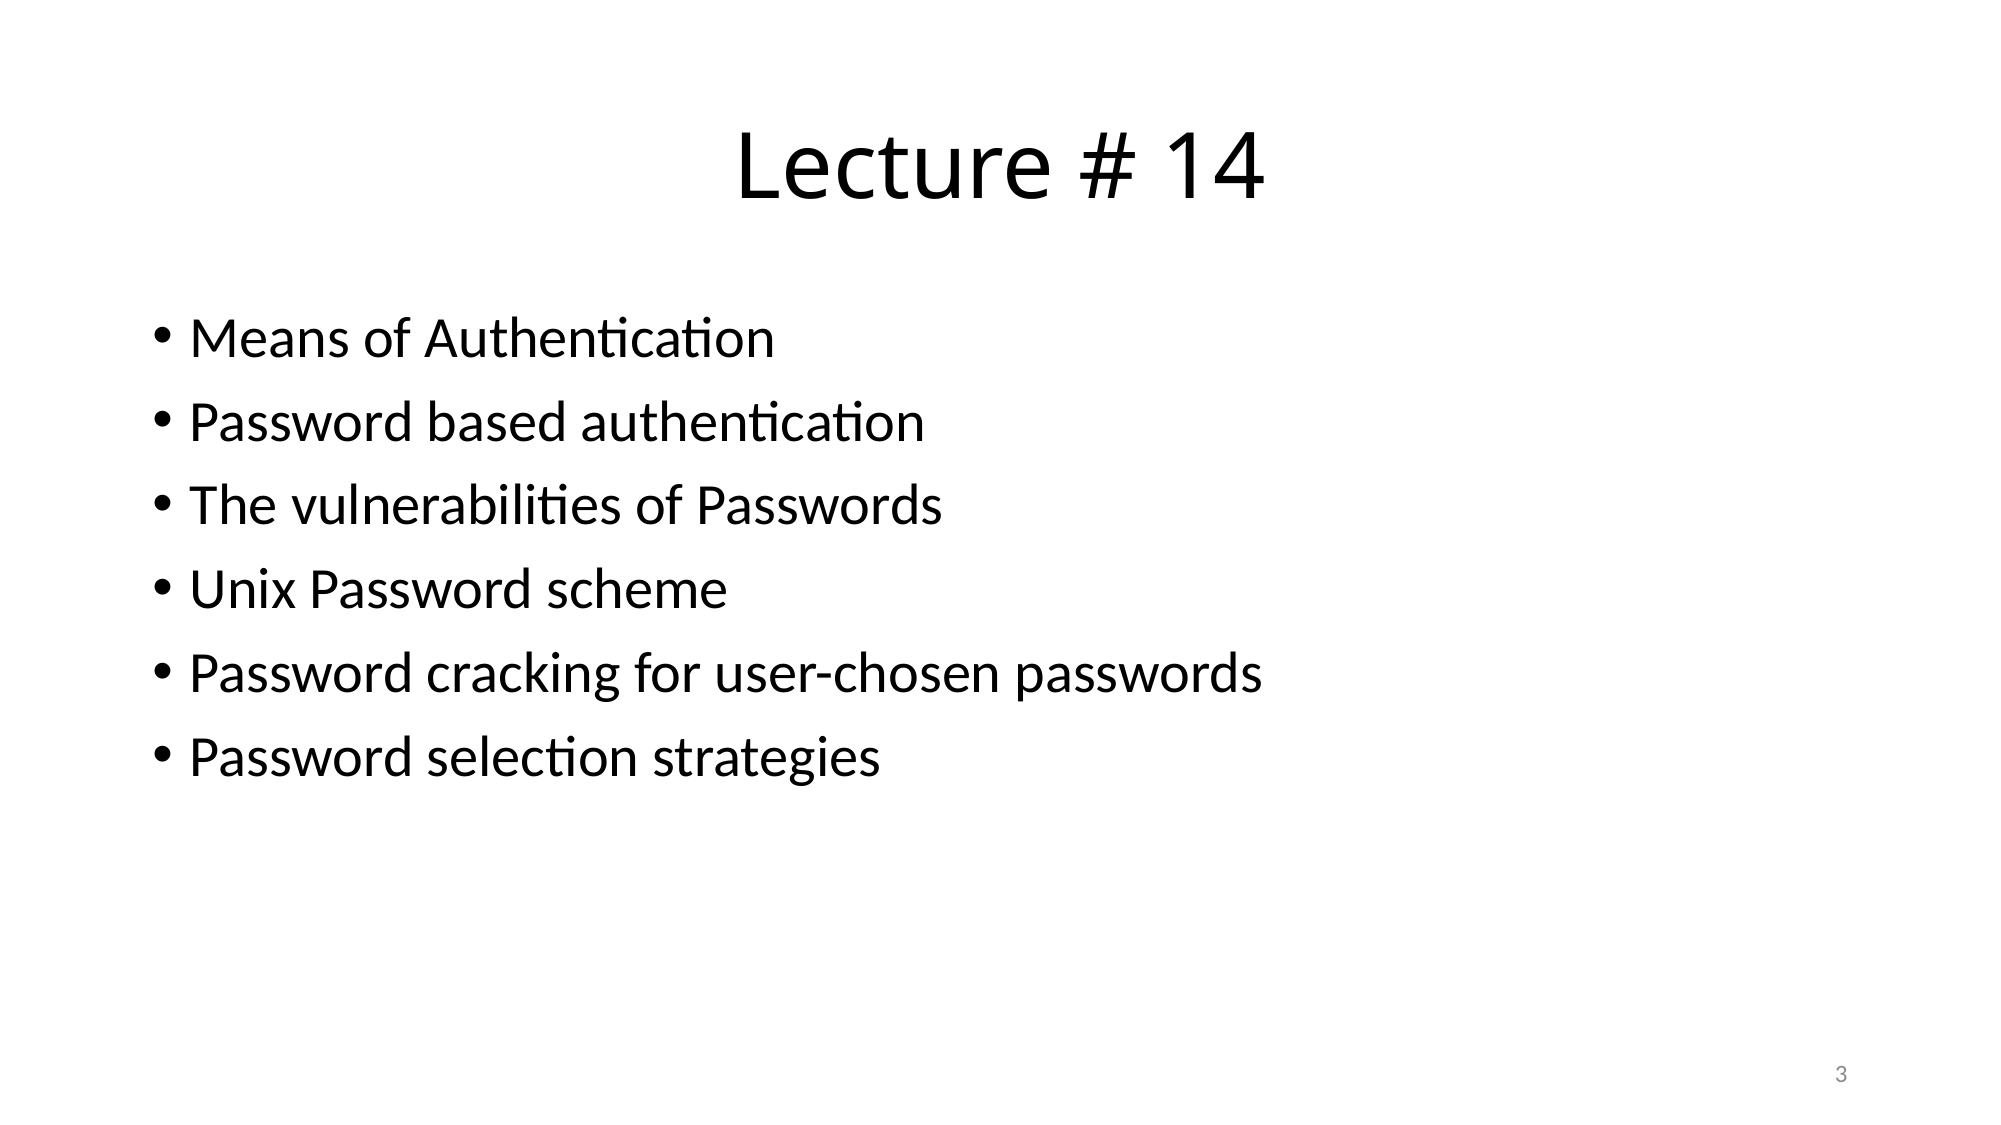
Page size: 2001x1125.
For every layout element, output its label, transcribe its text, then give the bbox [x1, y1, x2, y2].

slide_number 3 [1412, 1042, 1863, 1103]
title Lecture # 14 [137, 59, 1863, 278]
list Means of Authentication Password based authentication The vulnerabilities of Passwords Unix Password scheme Password cracking for user-chosen passwords Password selection strategies [137, 299, 1863, 1014]
